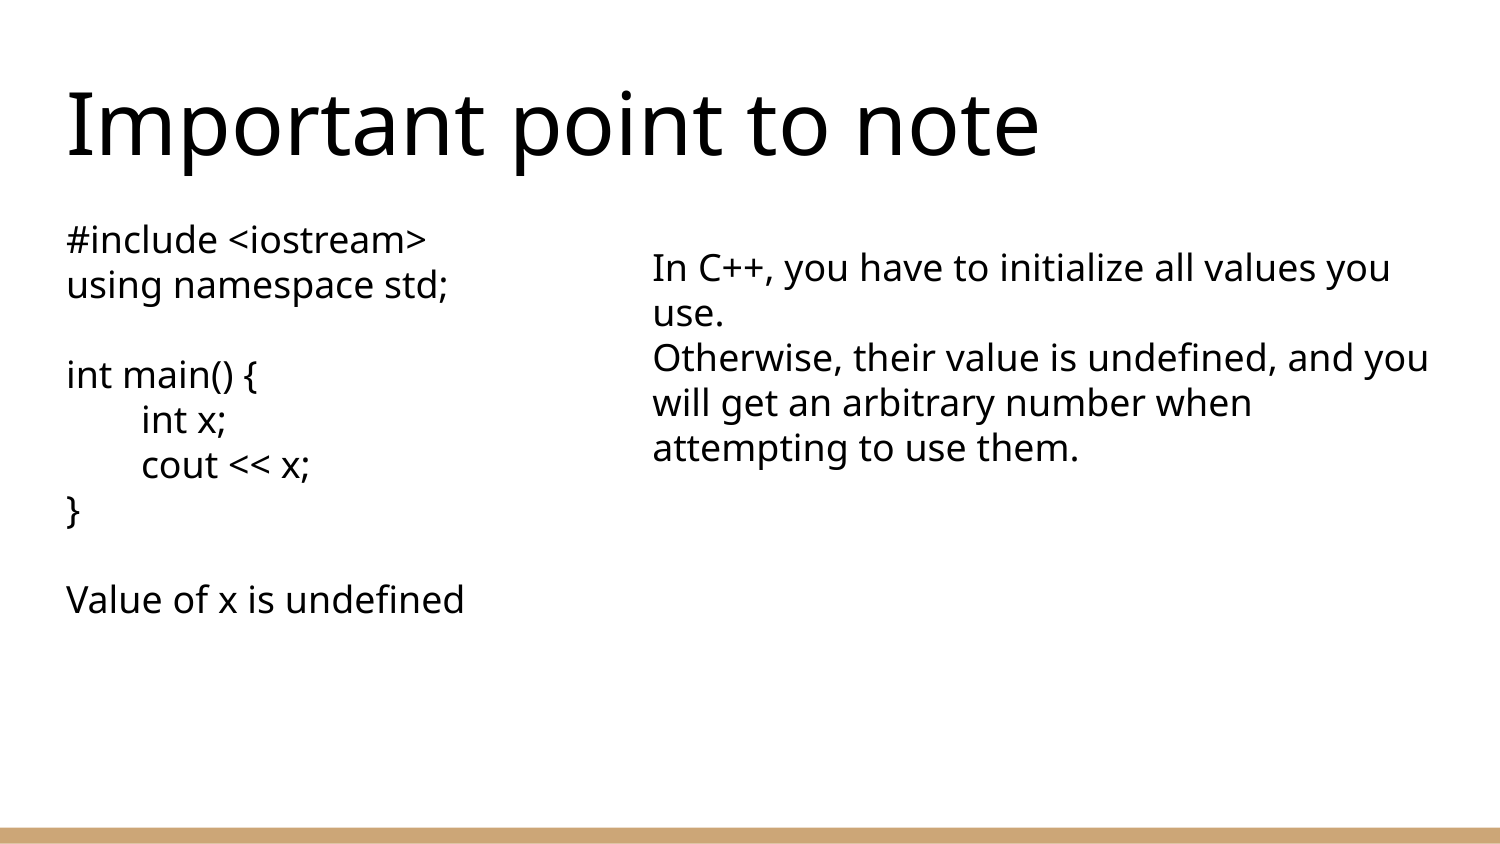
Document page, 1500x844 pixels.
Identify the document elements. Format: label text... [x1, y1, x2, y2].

title Important point to note [51, 51, 1449, 189]
text_box In C++, you have to initialize all values you use. Otherwise, their value is undefined, and you will get an arbitrary number when attempting to use them. [637, 229, 1449, 506]
list #include <iostream> using namespace std; int main() { int x; cout << x; } Value of x is undefined [51, 200, 1449, 752]
